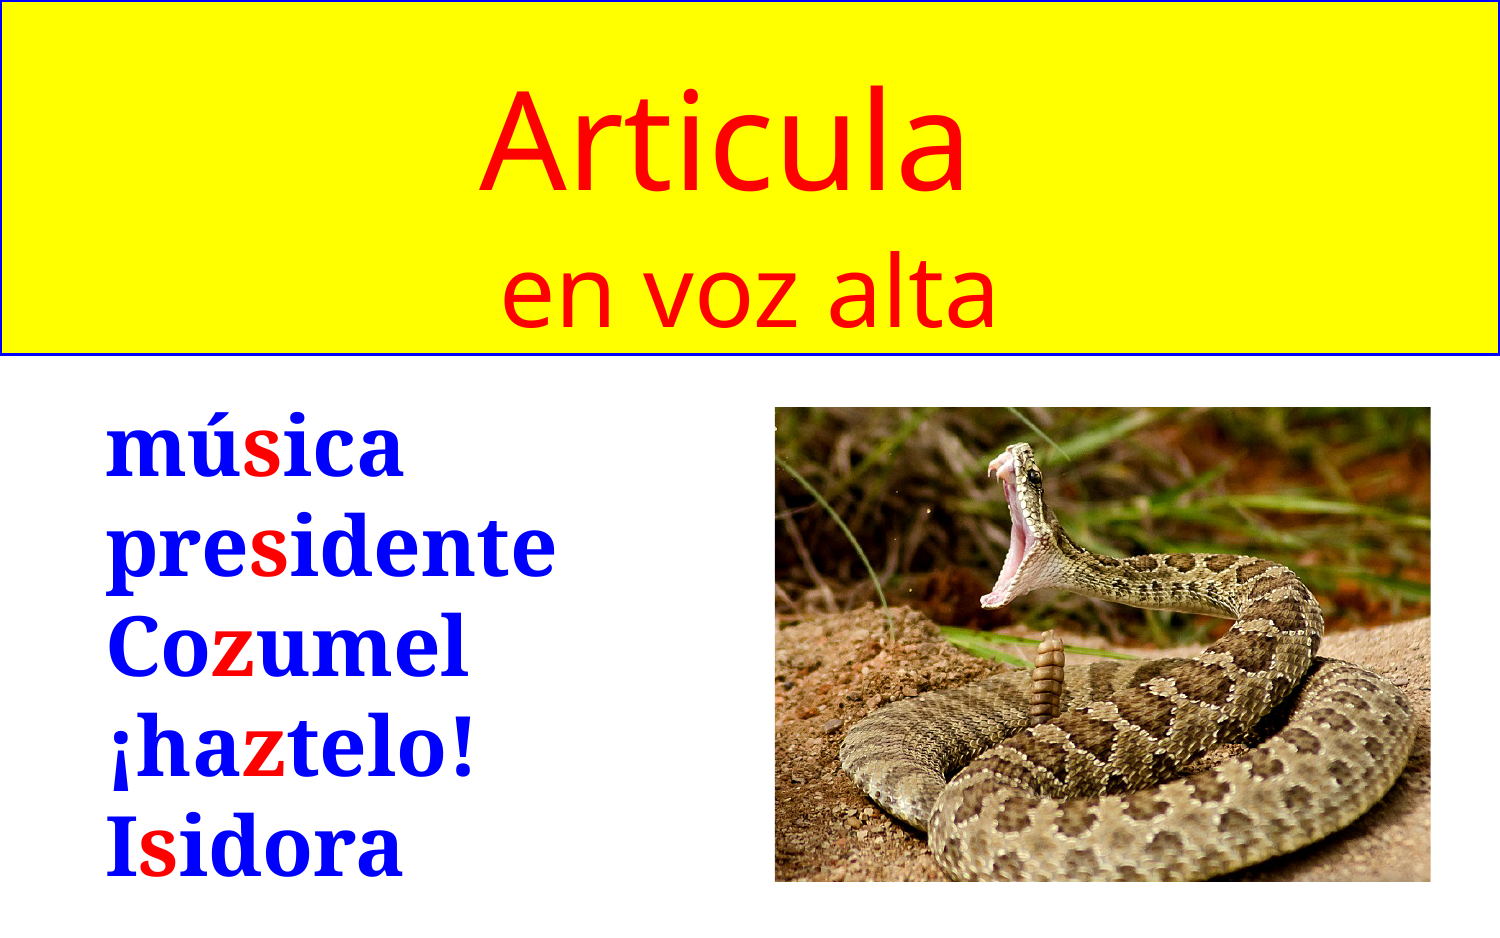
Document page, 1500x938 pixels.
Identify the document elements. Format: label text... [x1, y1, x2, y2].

picture [774, 407, 1431, 882]
text_box Articula en voz alta [0, 0, 1500, 355]
text_box música presidente Cozumel ¡haztelo! Isidora [90, 386, 573, 901]
